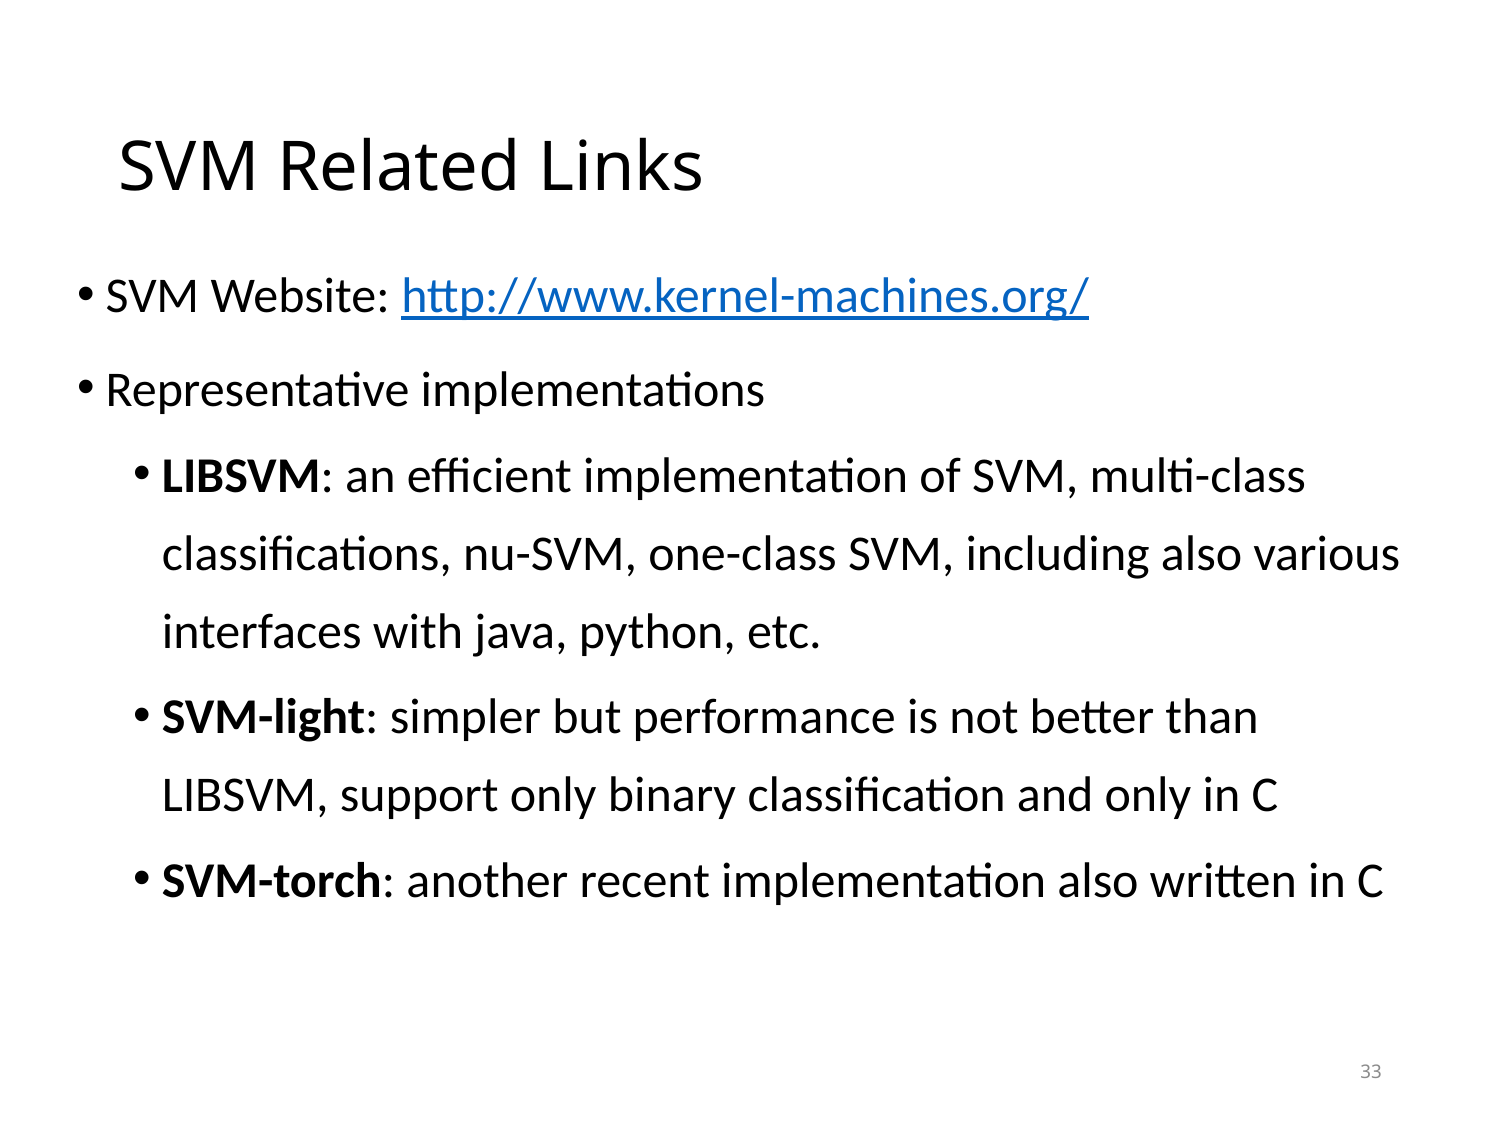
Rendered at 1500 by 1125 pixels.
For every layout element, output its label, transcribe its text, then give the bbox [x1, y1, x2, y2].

title SVM Related Links [103, 59, 1397, 237]
slide_number 33 [1059, 1063, 1397, 1103]
list SVM Website: http://www.kernel-machines.org/ Representative implementations LIBSVM: an efficient implementation of SVM, multi-class classifications, nu-SVM, one-class SVM, including also various interfaces with java, python, etc. SVM-light: simpler but performance is not better than LIBSVM, support only binary classification and only in C SVM-torch: another recent implementation also written in C [62, 237, 1450, 1063]
